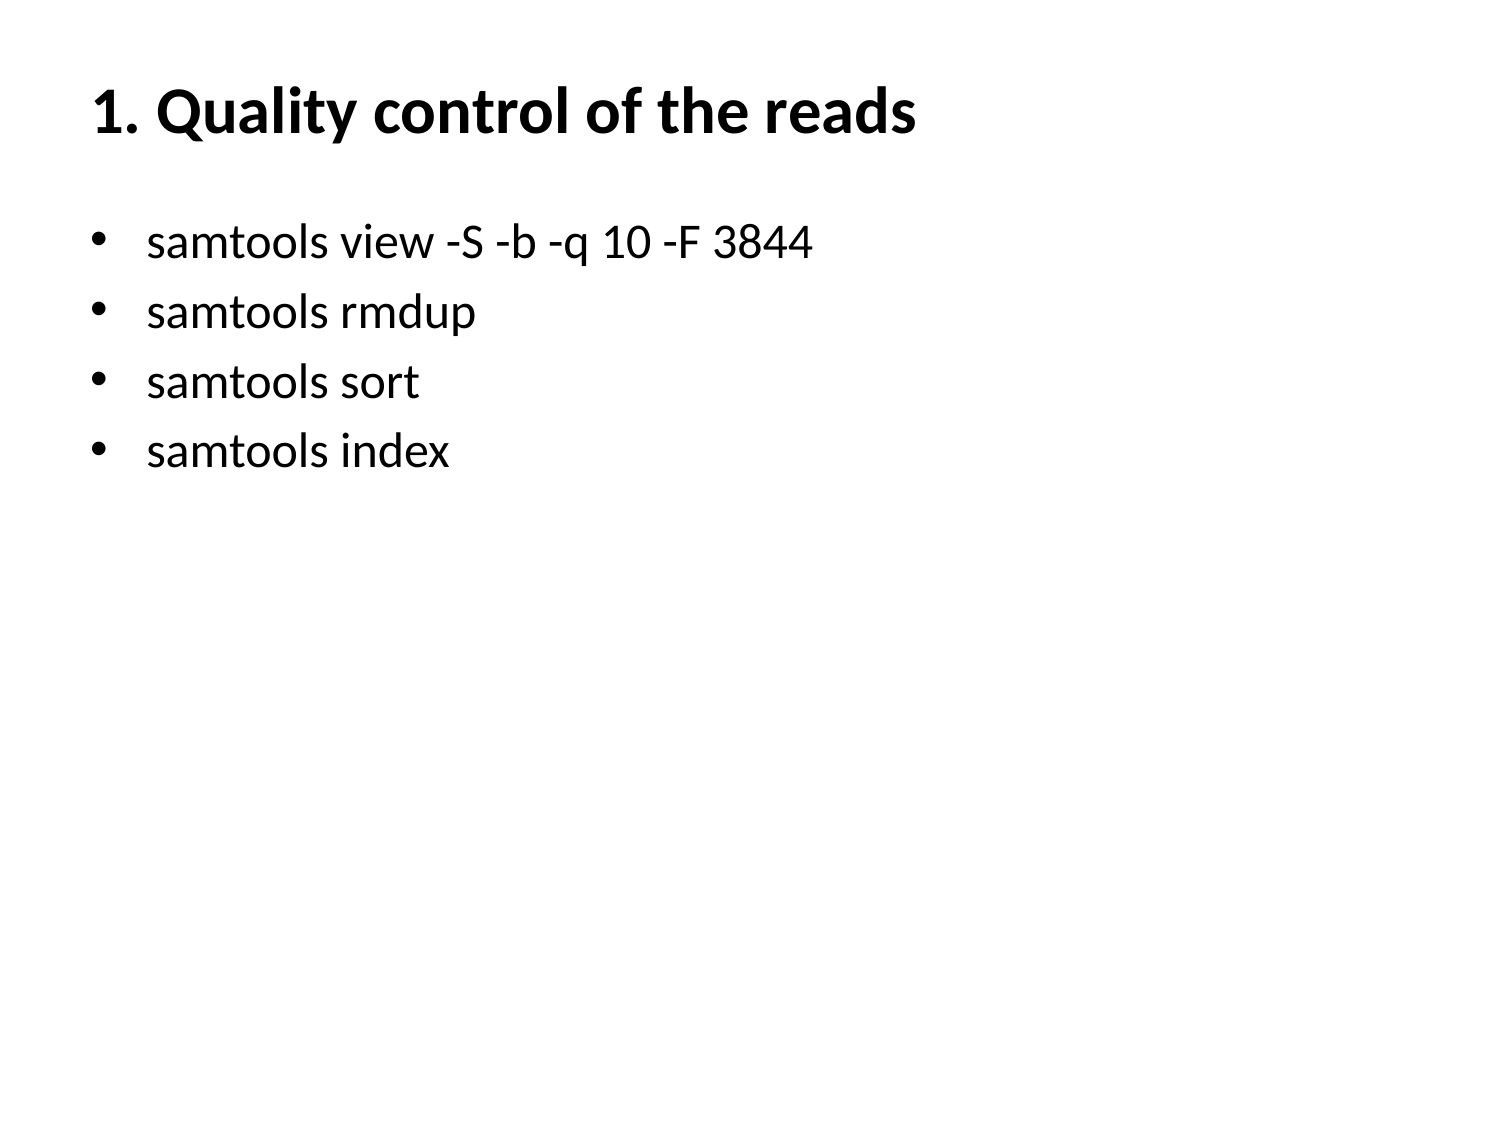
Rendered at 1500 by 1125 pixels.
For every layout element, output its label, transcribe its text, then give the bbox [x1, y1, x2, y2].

title 1. Quality control of the reads [75, 45, 1425, 170]
list samtools view -S -b -q 10 -F 3844 samtools rmdup samtools sort samtools index [75, 200, 1425, 1005]
